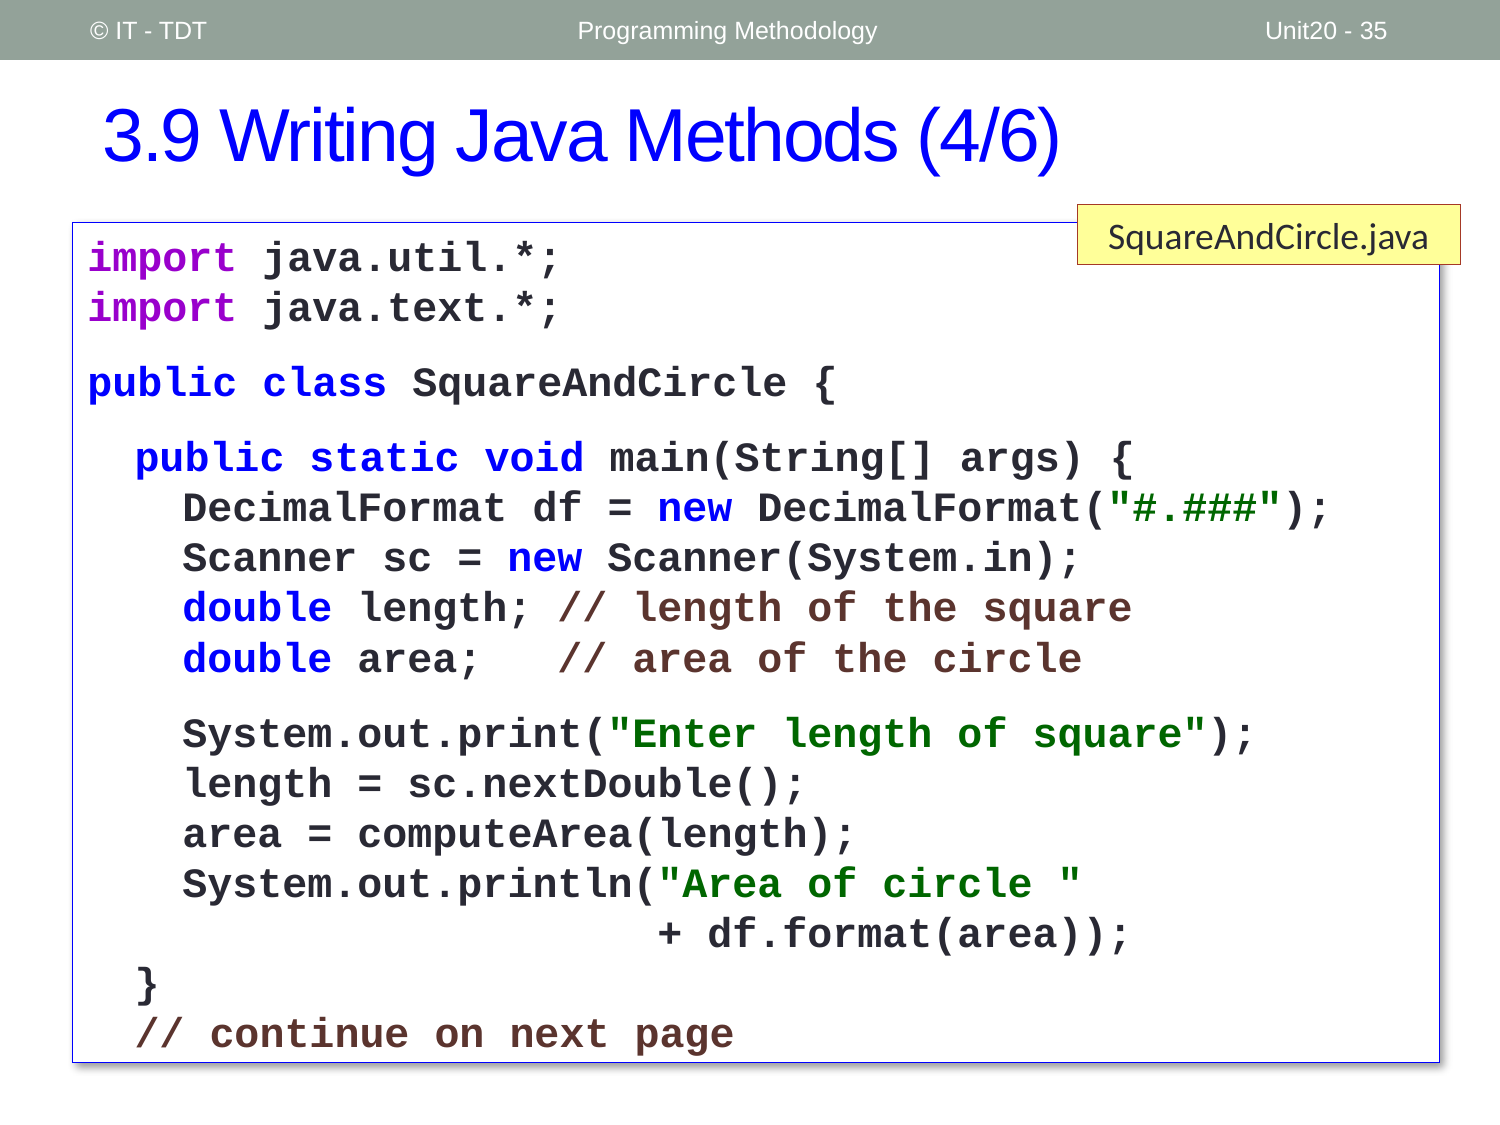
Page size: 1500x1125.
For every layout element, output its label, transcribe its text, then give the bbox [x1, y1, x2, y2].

title 3.9 Writing Java Methods (4/6) [87, 62, 1463, 200]
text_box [72, 204, 1461, 1072]
slide_number © IT - TDT [75, 3, 550, 57]
footer Programming Methodology [562, 3, 1238, 57]
slide_number Unit20 - 35 [1250, 3, 1425, 57]
